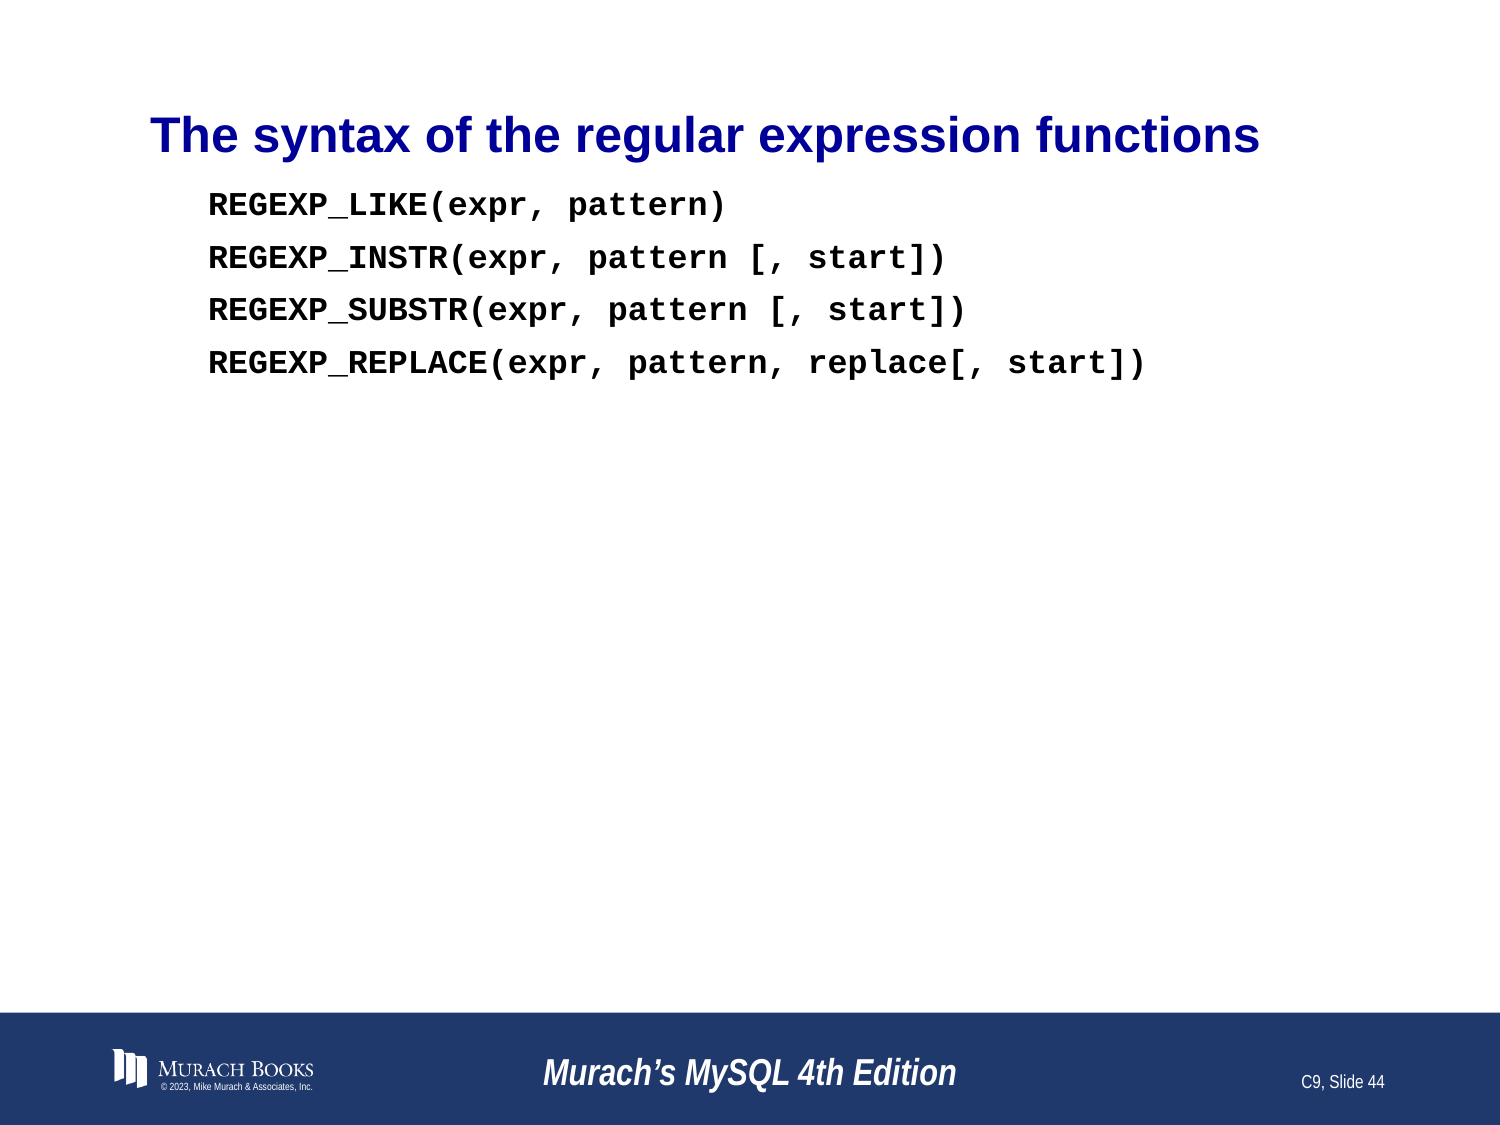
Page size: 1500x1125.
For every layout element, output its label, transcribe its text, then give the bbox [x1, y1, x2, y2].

slide_number Murach’s MySQL 4th Edition [450, 1025, 1050, 1100]
list REGEXP_LIKE(expr, pattern) REGEXP_INSTR(expr, pattern [, start]) REGEXP_SUBSTR(expr, pattern [, start]) REGEXP_REPLACE(expr, pattern, replace[, start]) [137, 174, 1350, 975]
title The syntax of the regular expression functions [150, 102, 1350, 164]
footer © 2023, Mike Murach & Associates, Inc. [12, 1025, 450, 1100]
slide_number C9, Slide 44 [1087, 1025, 1400, 1100]
